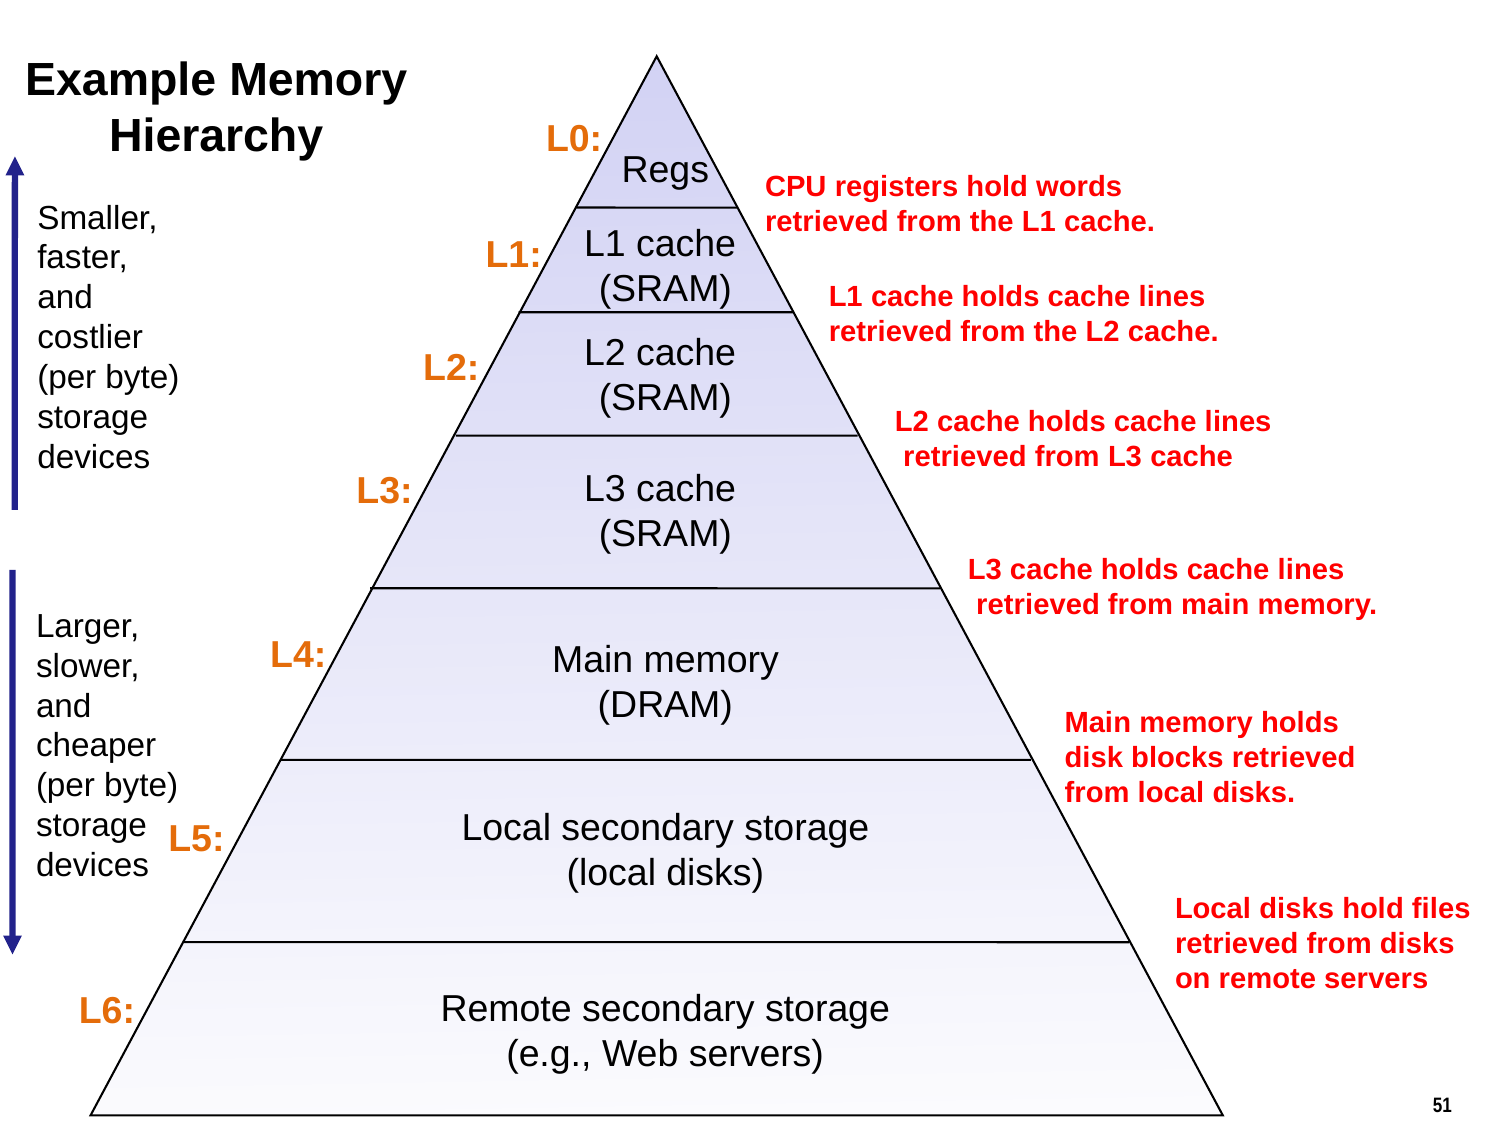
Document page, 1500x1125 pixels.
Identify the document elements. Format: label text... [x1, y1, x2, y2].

title Example Memory Hierarchy [10, 40, 1441, 169]
text_box L3: [341, 459, 428, 519]
text_box L3 cache (SRAM) [569, 456, 762, 562]
text_box L5: [153, 806, 240, 866]
text_box Remote secondary storage (e.g., Web servers) [425, 976, 905, 1081]
text_box Local disks hold files retrieved from disks on remote servers [1160, 882, 1499, 1002]
text_box L1 cache (SRAM) [569, 211, 762, 312]
text_box Main memory (DRAM) [537, 627, 794, 733]
text_box L1: [470, 222, 557, 283]
text_box L2 cache (SRAM) [569, 320, 762, 425]
text_box [573, 166, 740, 211]
text_box [6, 569, 19, 955]
text_box L6: [64, 978, 150, 1039]
text_box [618, 56, 700, 137]
text_box Smaller, faster, and costlier (per byte) storage devices [22, 188, 195, 483]
text_box L4: [255, 622, 342, 683]
text_box L2: [408, 335, 495, 395]
text_box Larger, slower, and cheaper (per byte) storage devices [21, 596, 194, 891]
text_box Local secondary storage (local disks) [446, 795, 884, 901]
text_box L3 cache holds cache lines retrieved from main memory. [953, 542, 1425, 628]
text_box [8, 156, 22, 510]
text_box L2 cache holds cache lines retrieved from L3 cache [880, 394, 1312, 480]
text_box [90, 253, 1223, 1116]
text_box CPU registers hold words retrieved from the L1 cache. [750, 160, 1229, 245]
text_box L1 cache holds cache lines retrieved from the L2 cache. [814, 269, 1280, 355]
text_box L0: [531, 106, 618, 166]
text_box Regs [606, 137, 724, 197]
text_box Main memory holds disk blocks retrieved from local disks. [1049, 696, 1408, 816]
text_box [519, 220, 569, 312]
